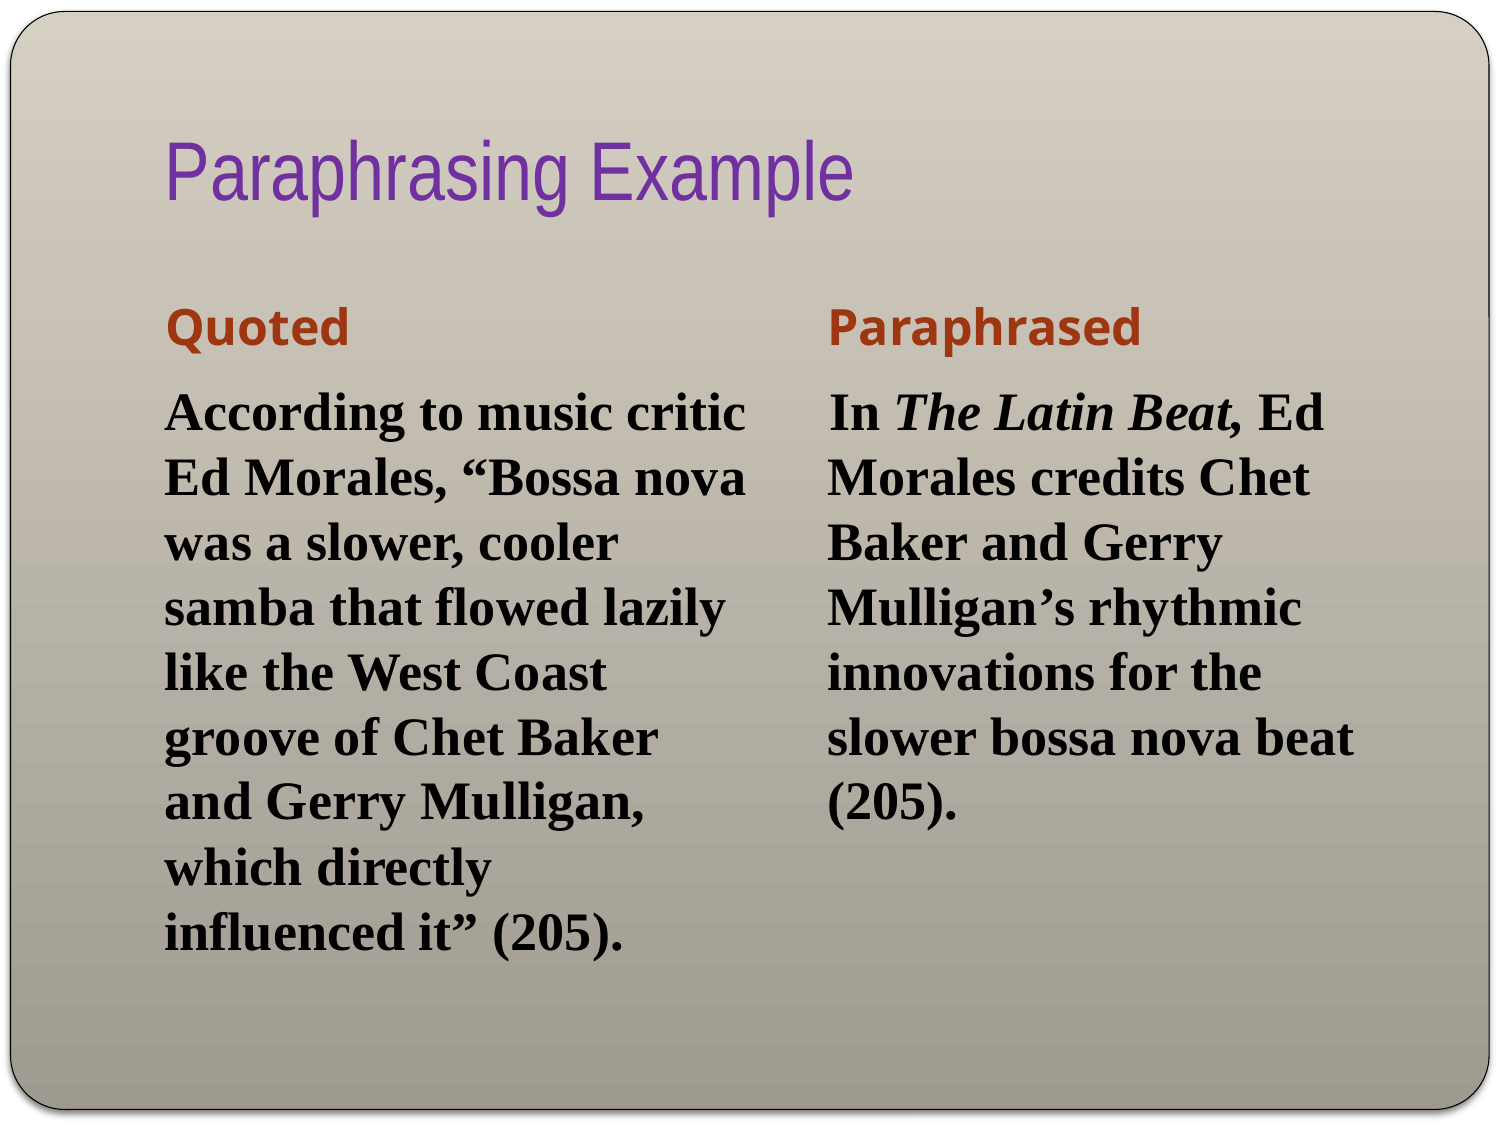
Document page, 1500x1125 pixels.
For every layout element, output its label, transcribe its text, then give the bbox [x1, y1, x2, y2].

list According to music critic Ed Morales, “Bossa nova was a slower, cooler samba that flowed lazily like the West Coast groove of Chet Baker and Gerry Mulligan, which directly influenced it” (205). [150, 368, 763, 1007]
list In The Latin Beat, Ed Morales credits Chet Baker and Gerry Mulligan’s rhythmic innovations for the slower bossa nova beat (205). [812, 368, 1425, 1007]
list Quoted [149, 236, 763, 364]
list Paraphrased [811, 236, 1426, 364]
title Paraphrasing Example [150, 44, 1425, 233]
